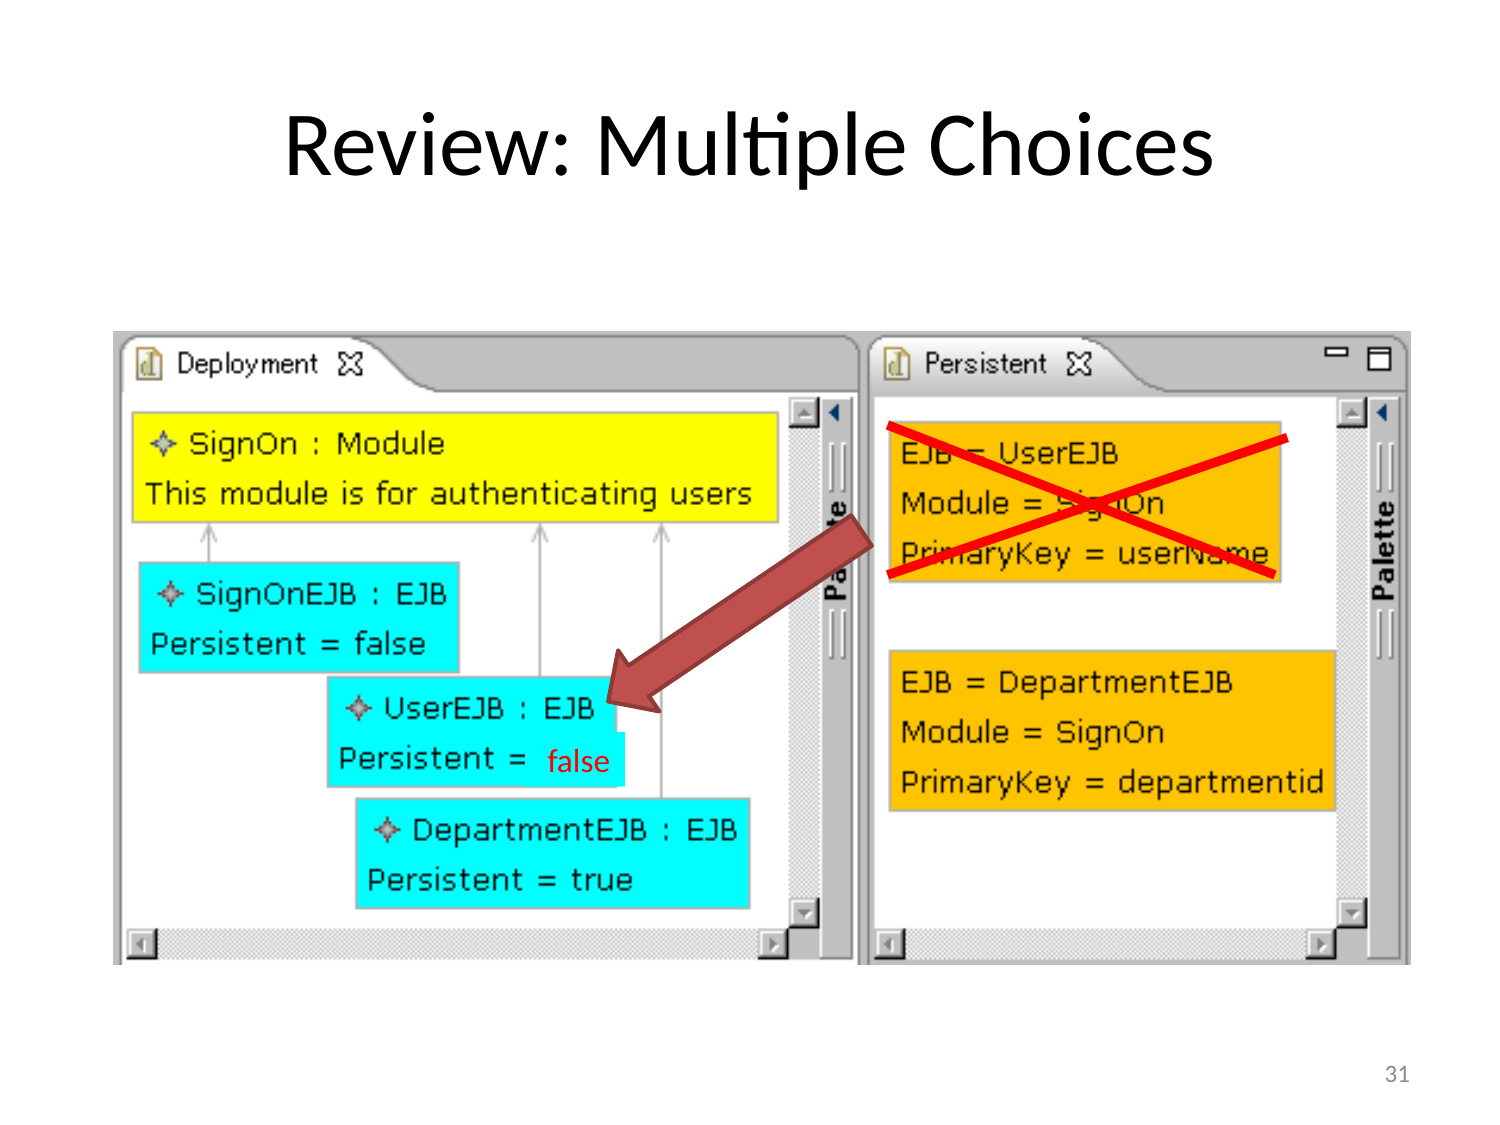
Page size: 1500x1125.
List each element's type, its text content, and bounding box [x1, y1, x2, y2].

title Review: Multiple Choices [75, 45, 1425, 233]
picture [113, 331, 1411, 965]
slide_number 31 [1074, 1042, 1425, 1103]
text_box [887, 424, 1288, 576]
